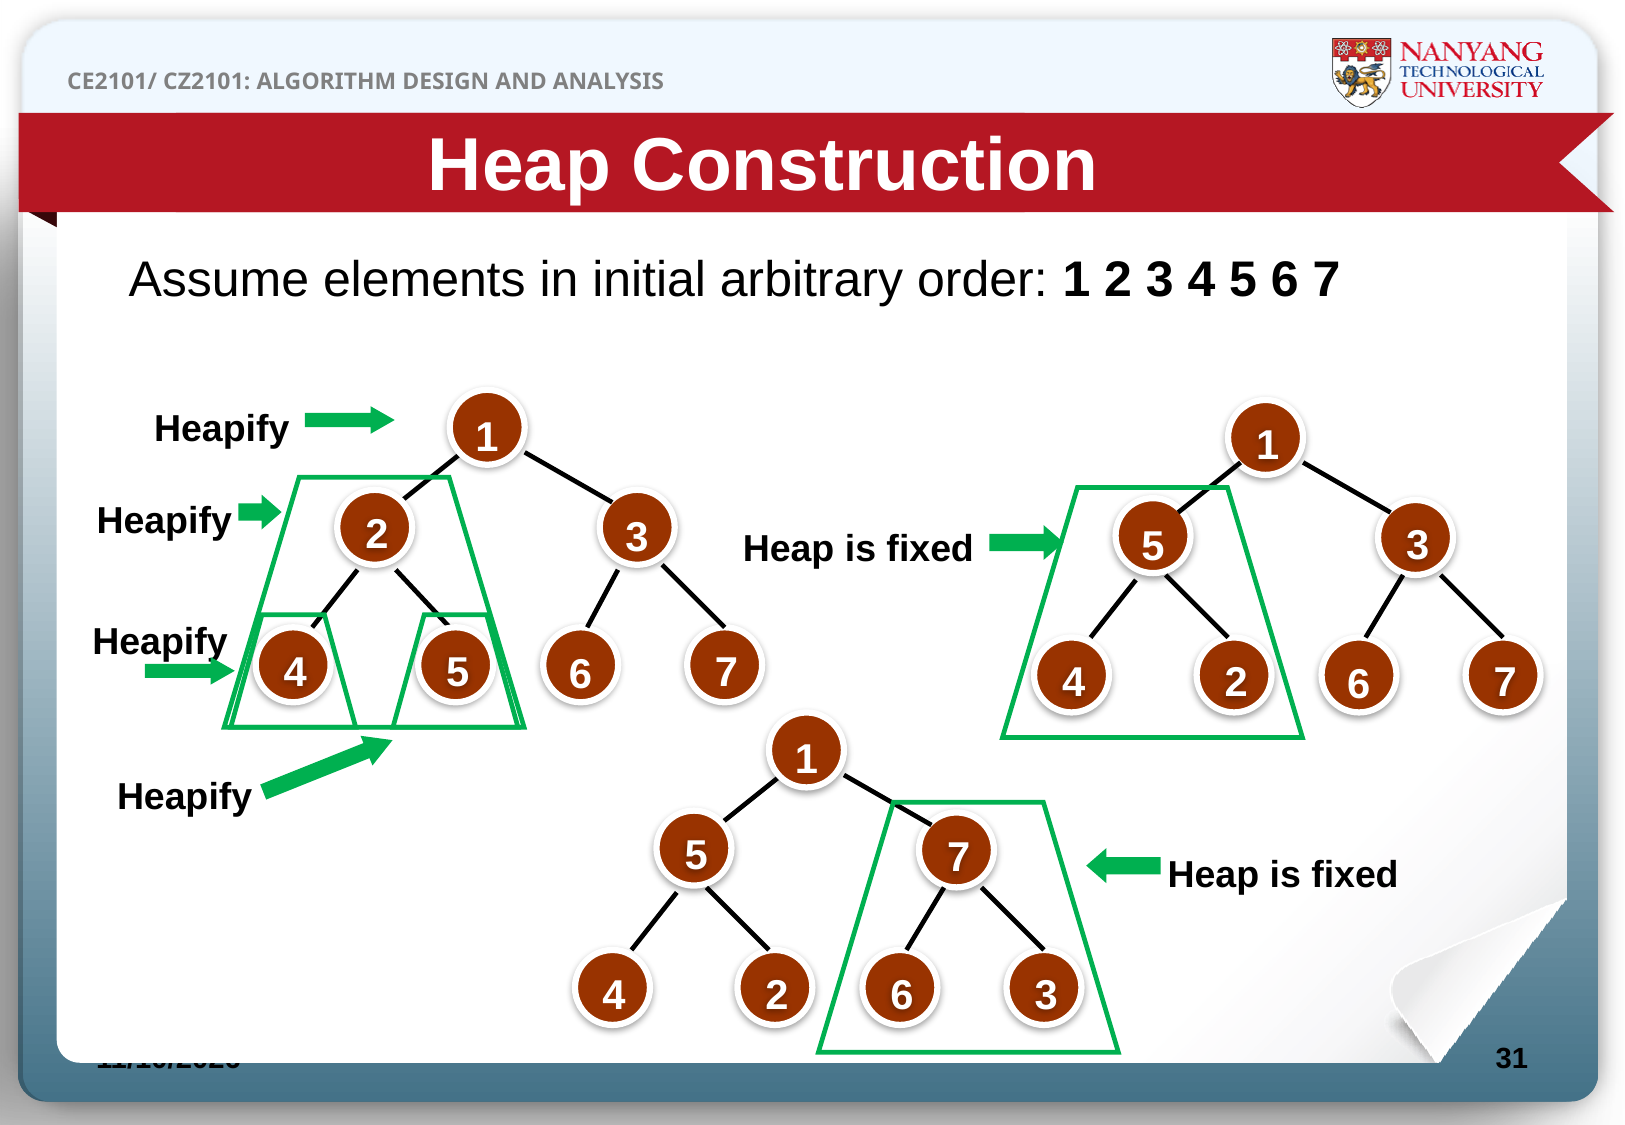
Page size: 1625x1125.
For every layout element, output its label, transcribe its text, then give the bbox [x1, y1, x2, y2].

picture [0, 0, 1625, 1125]
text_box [80, 477, 525, 728]
list Heap Construction [60, 119, 1467, 201]
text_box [100, 614, 519, 821]
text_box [727, 399, 1541, 738]
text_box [574, 712, 1460, 1053]
text_box Assume elements in initial arbitrary order: 1 2 3 4 5 6 7 [113, 227, 1357, 315]
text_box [255, 389, 763, 703]
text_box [138, 387, 394, 453]
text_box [76, 600, 356, 728]
